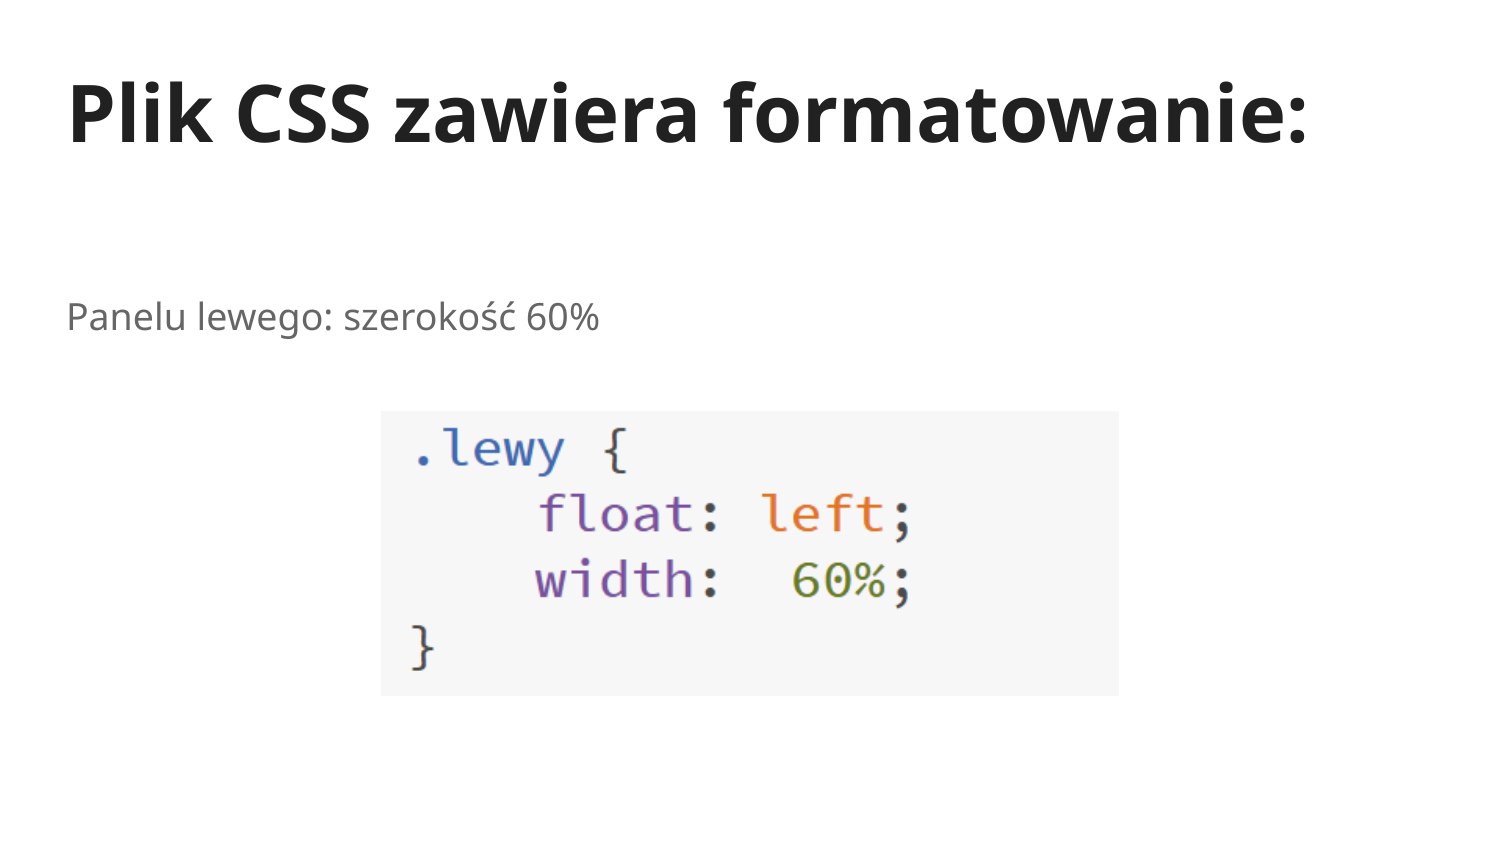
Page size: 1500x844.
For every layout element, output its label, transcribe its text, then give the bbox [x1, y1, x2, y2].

list Panelu lewego: szerokość 60% [51, 270, 1449, 384]
picture [380, 410, 1119, 696]
title Plik CSS zawiera formatowanie: [51, 48, 1449, 180]
